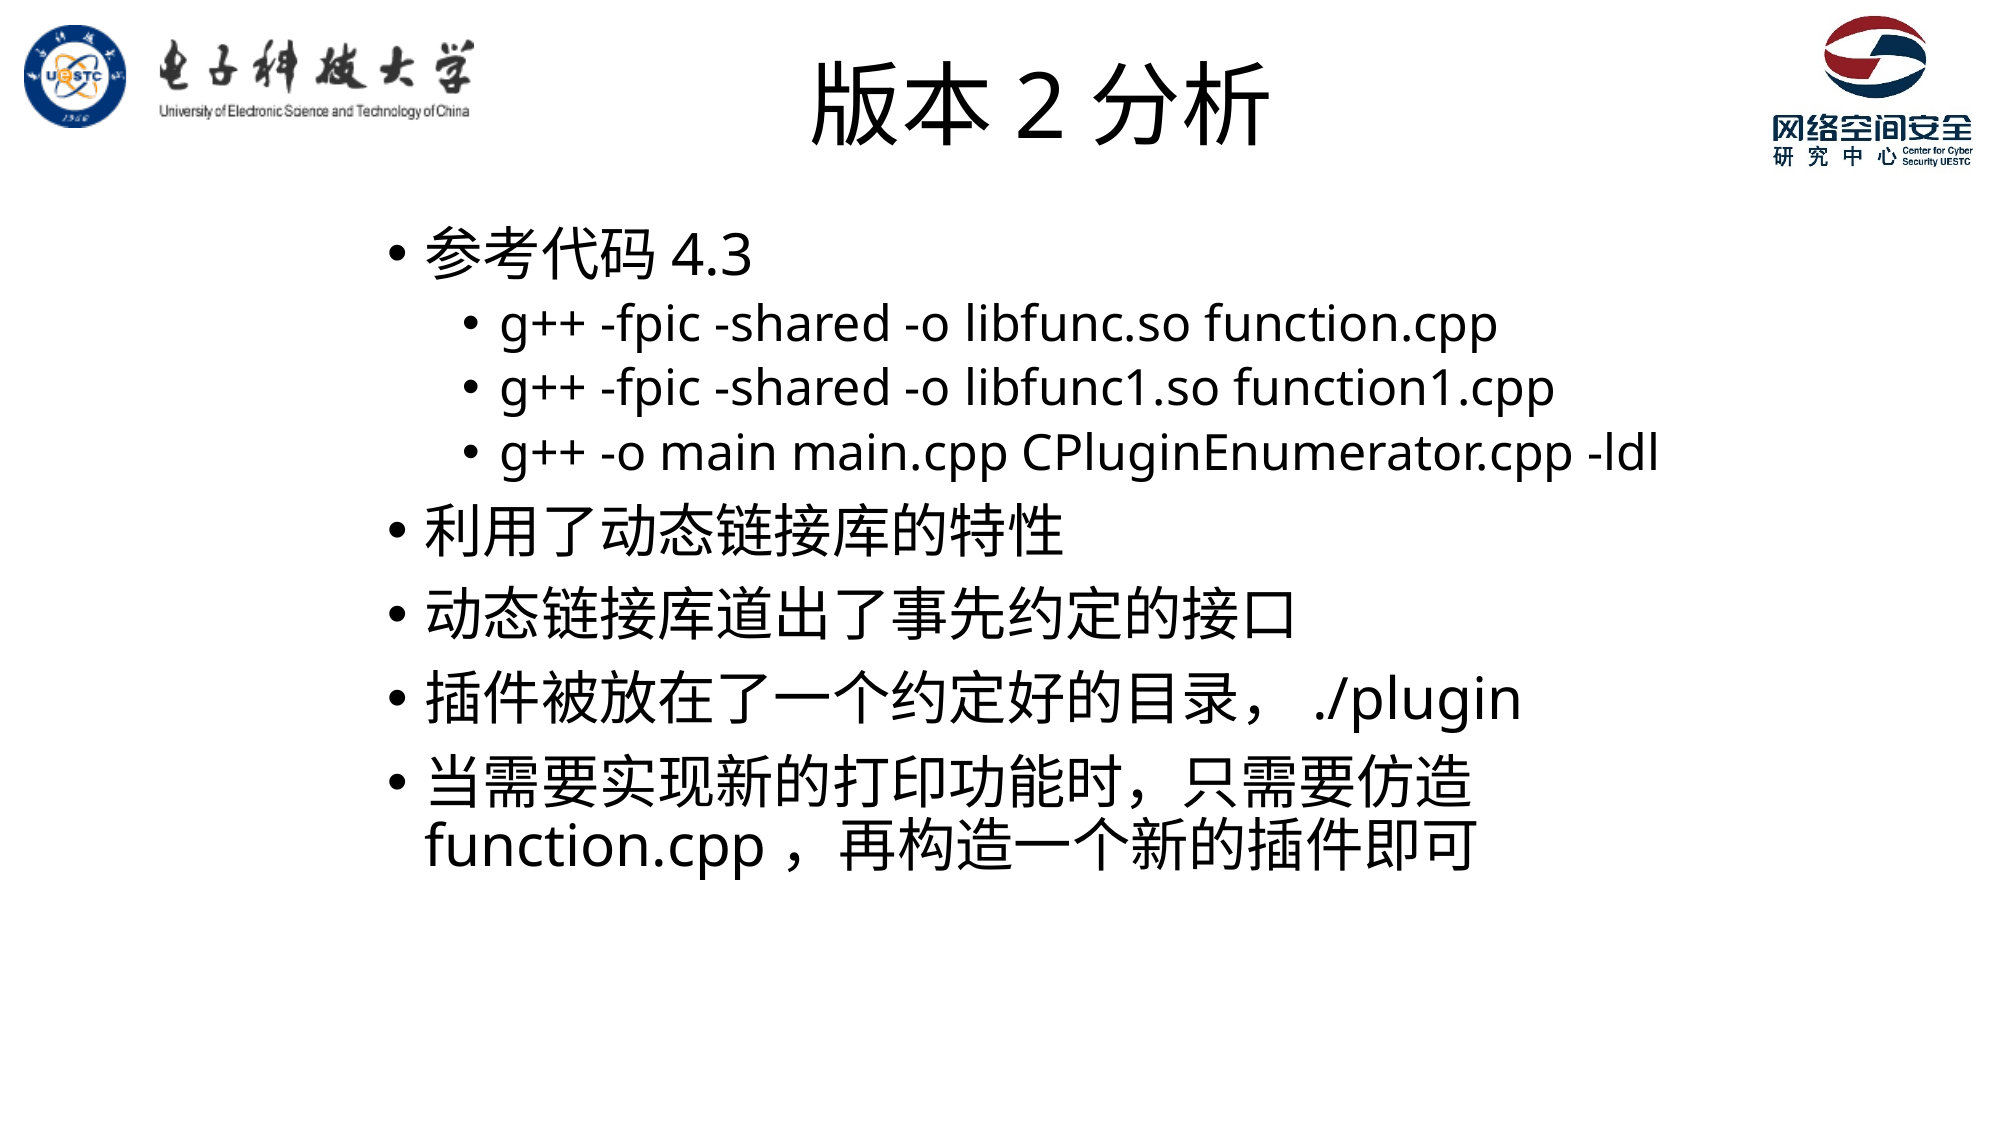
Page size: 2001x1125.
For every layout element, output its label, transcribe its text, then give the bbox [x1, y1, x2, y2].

picture [1904, 8, 1973, 173]
picture [24, 25, 178, 128]
title 版本2分析 [178, 0, 1904, 218]
text_box 参考代码4.3 g++ -fpic -shared -o libfunc.so function.cpp g++ -fpic -shared -o libfunc1.so function1.cpp g++ -o main main.cpp CPluginEnumerator.cpp -ldl 利用了动态链接库的特性 动态链接库道出了事先约定的接口 插件被放在了一个约定好的目录，./plugin 当需要实现新的打印功能时，只需要仿造function.cpp，再构造一个新的插件即可 [372, 217, 1710, 956]
